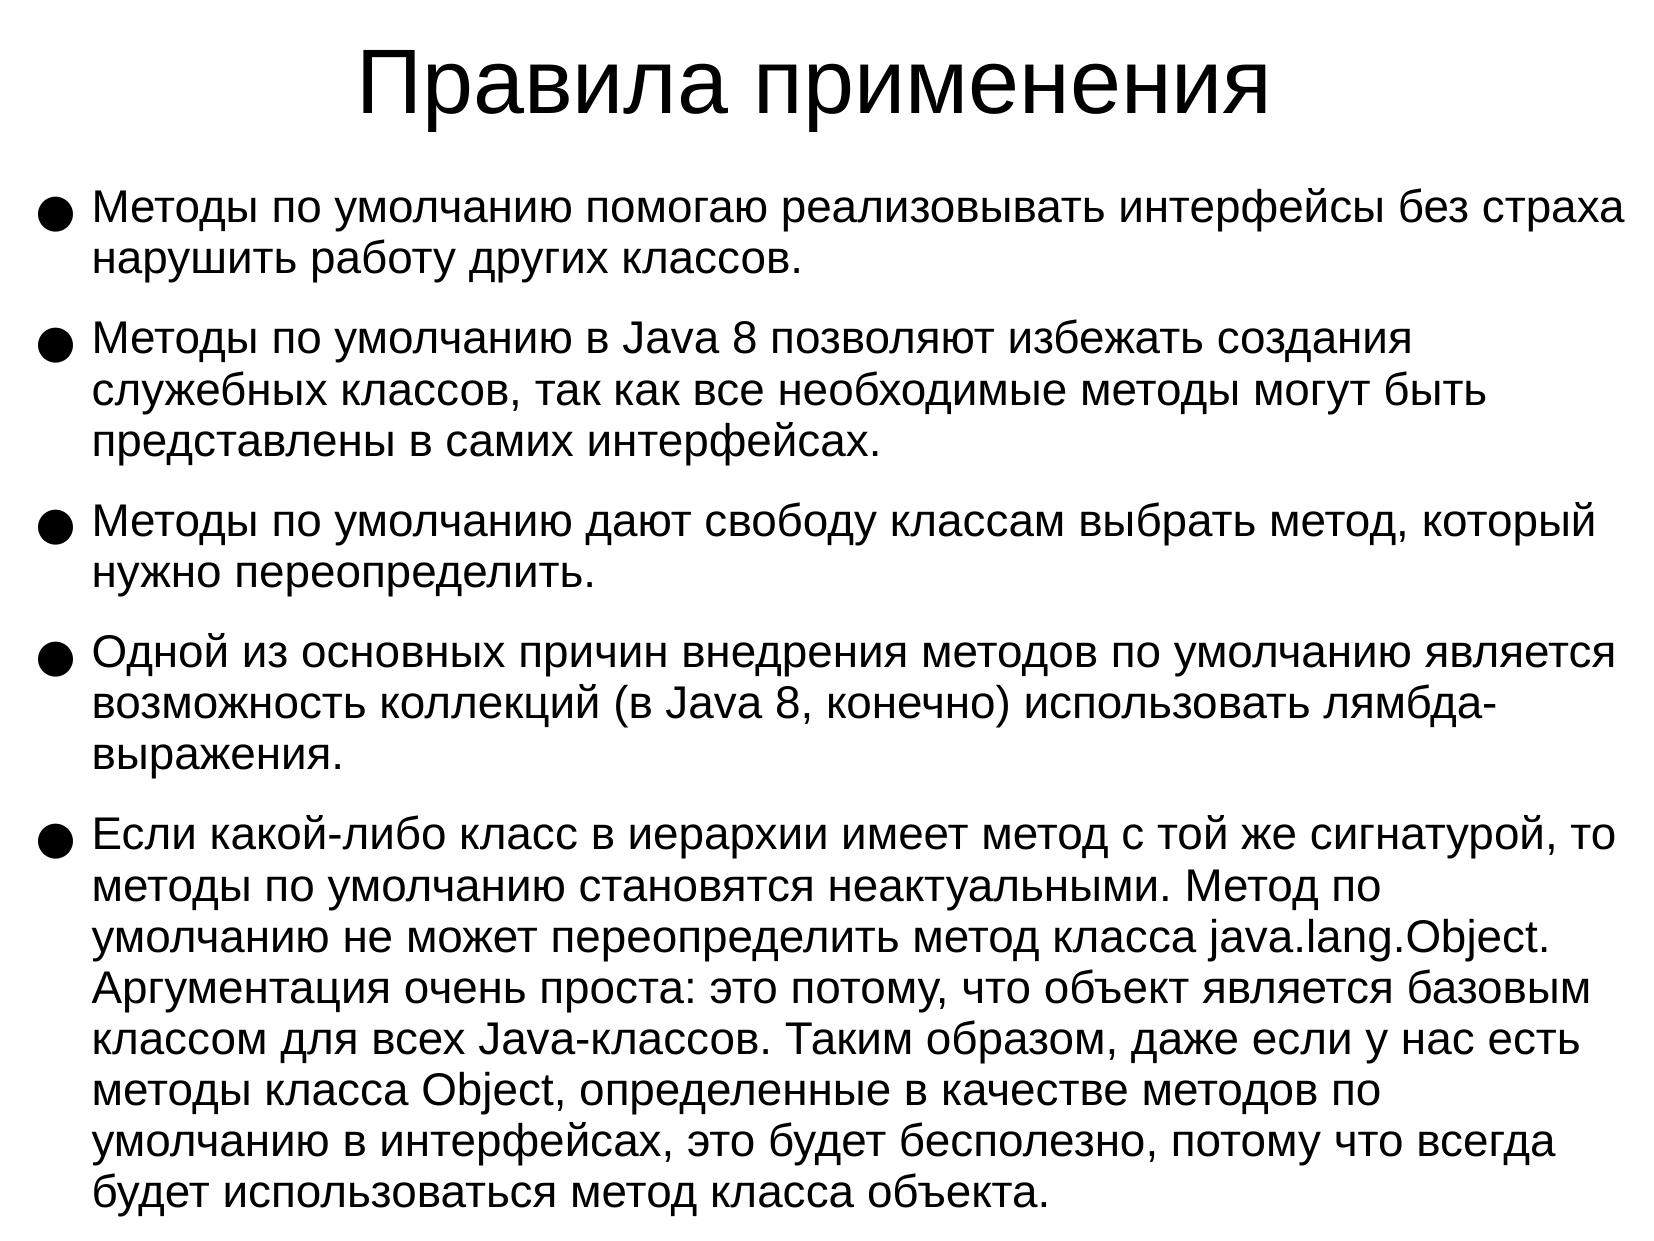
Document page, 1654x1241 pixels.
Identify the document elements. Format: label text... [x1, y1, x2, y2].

title Правила применения [71, 0, 1560, 166]
list Методы по умолчанию помогаю реализовывать интерфейсы без страха нарушить работу других классов. Методы по умолчанию в Java 8 позволяют избежать создания служебных классов, так как все необходимые методы могут быть представлены в самих интерфейсах. Методы по умолчанию дают свободу классам выбрать метод, который нужно переопределить. Одной из основных причин внедрения методов по умолчанию является возможность коллекций (в Java 8, конечно) использовать лямбда-выражения. Если какой-либо класс в иерархии имеет метод с той же сигнатурой, то методы по умолчанию становятся неактуальными. Метод по умолчанию не может переопределить метод класса java.lang.Object. Аргументация очень проста: это потому, что объект является базовым классом для всех Java-классов. Таким образом, даже если у нас есть методы класса Object, определенные в качестве методов по умолчанию в интерфейсах, это будет бесполезно, потому что всегда будет использоваться метод класса объекта. [35, 177, 1630, 1241]
